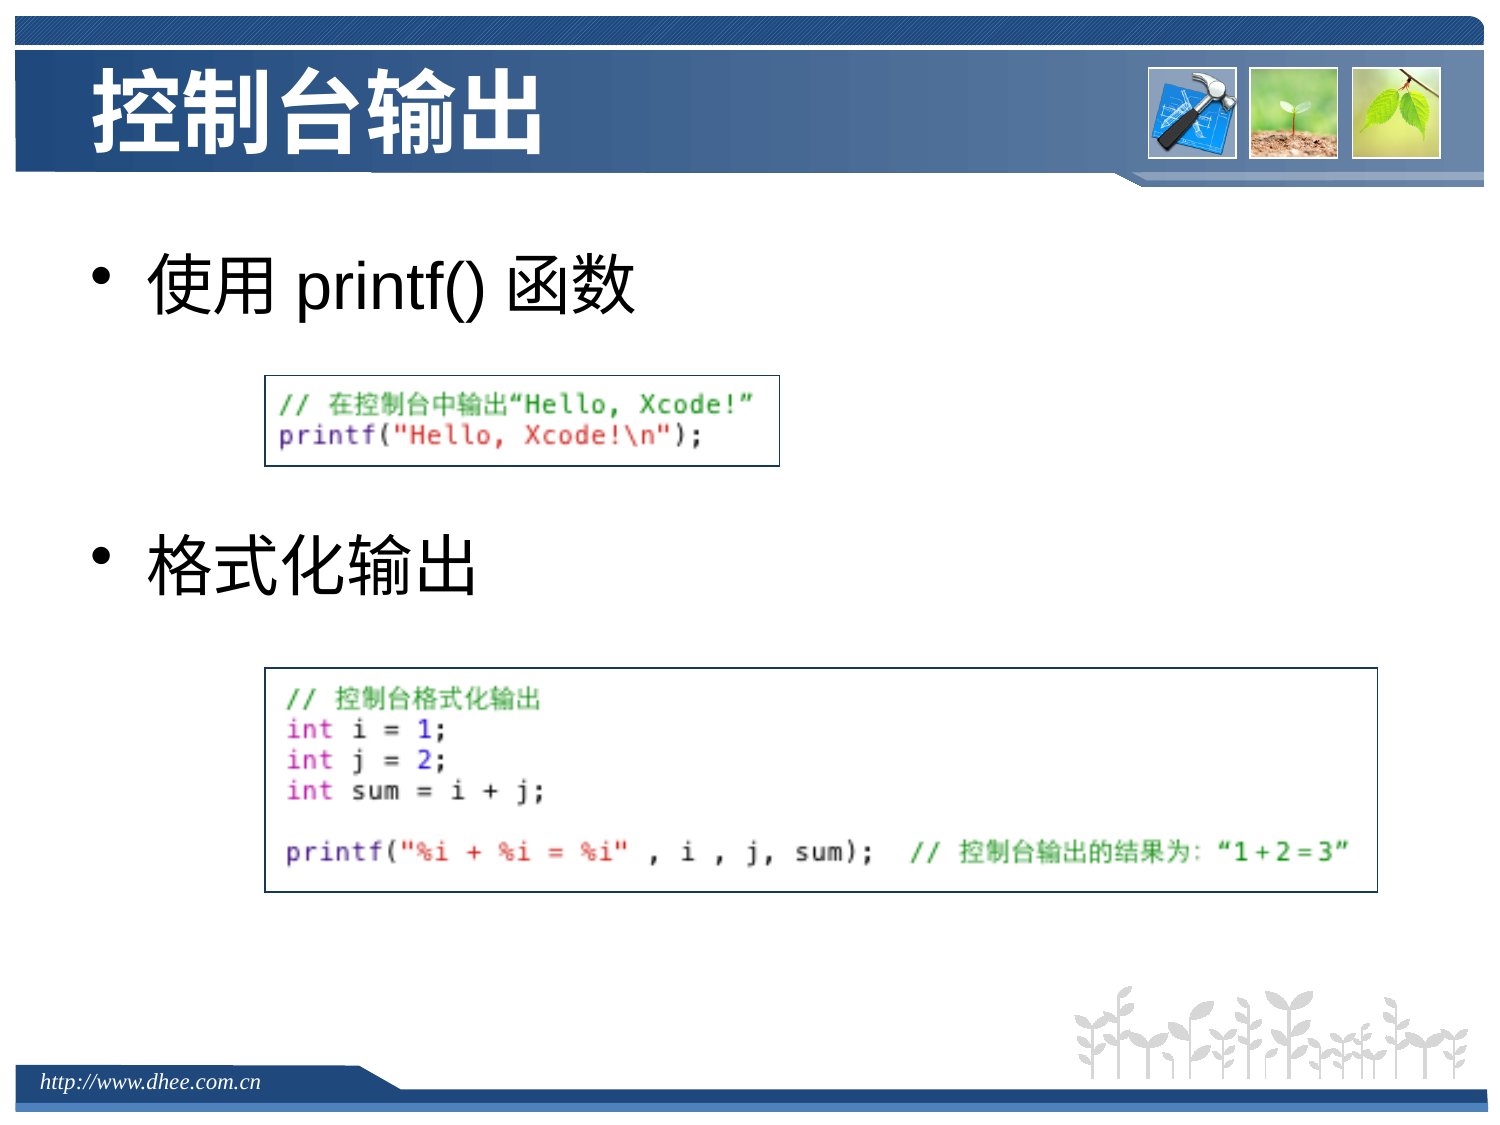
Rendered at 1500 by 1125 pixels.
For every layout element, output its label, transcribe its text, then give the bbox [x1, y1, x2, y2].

picture [265, 375, 780, 466]
picture [1150, 69, 1239, 158]
picture [1251, 69, 1337, 157]
picture [1353, 69, 1439, 157]
title 控制台输出 [75, 39, 1138, 182]
picture [265, 668, 1377, 892]
list 使用printf()函数 格式化输出 [75, 235, 1425, 1013]
